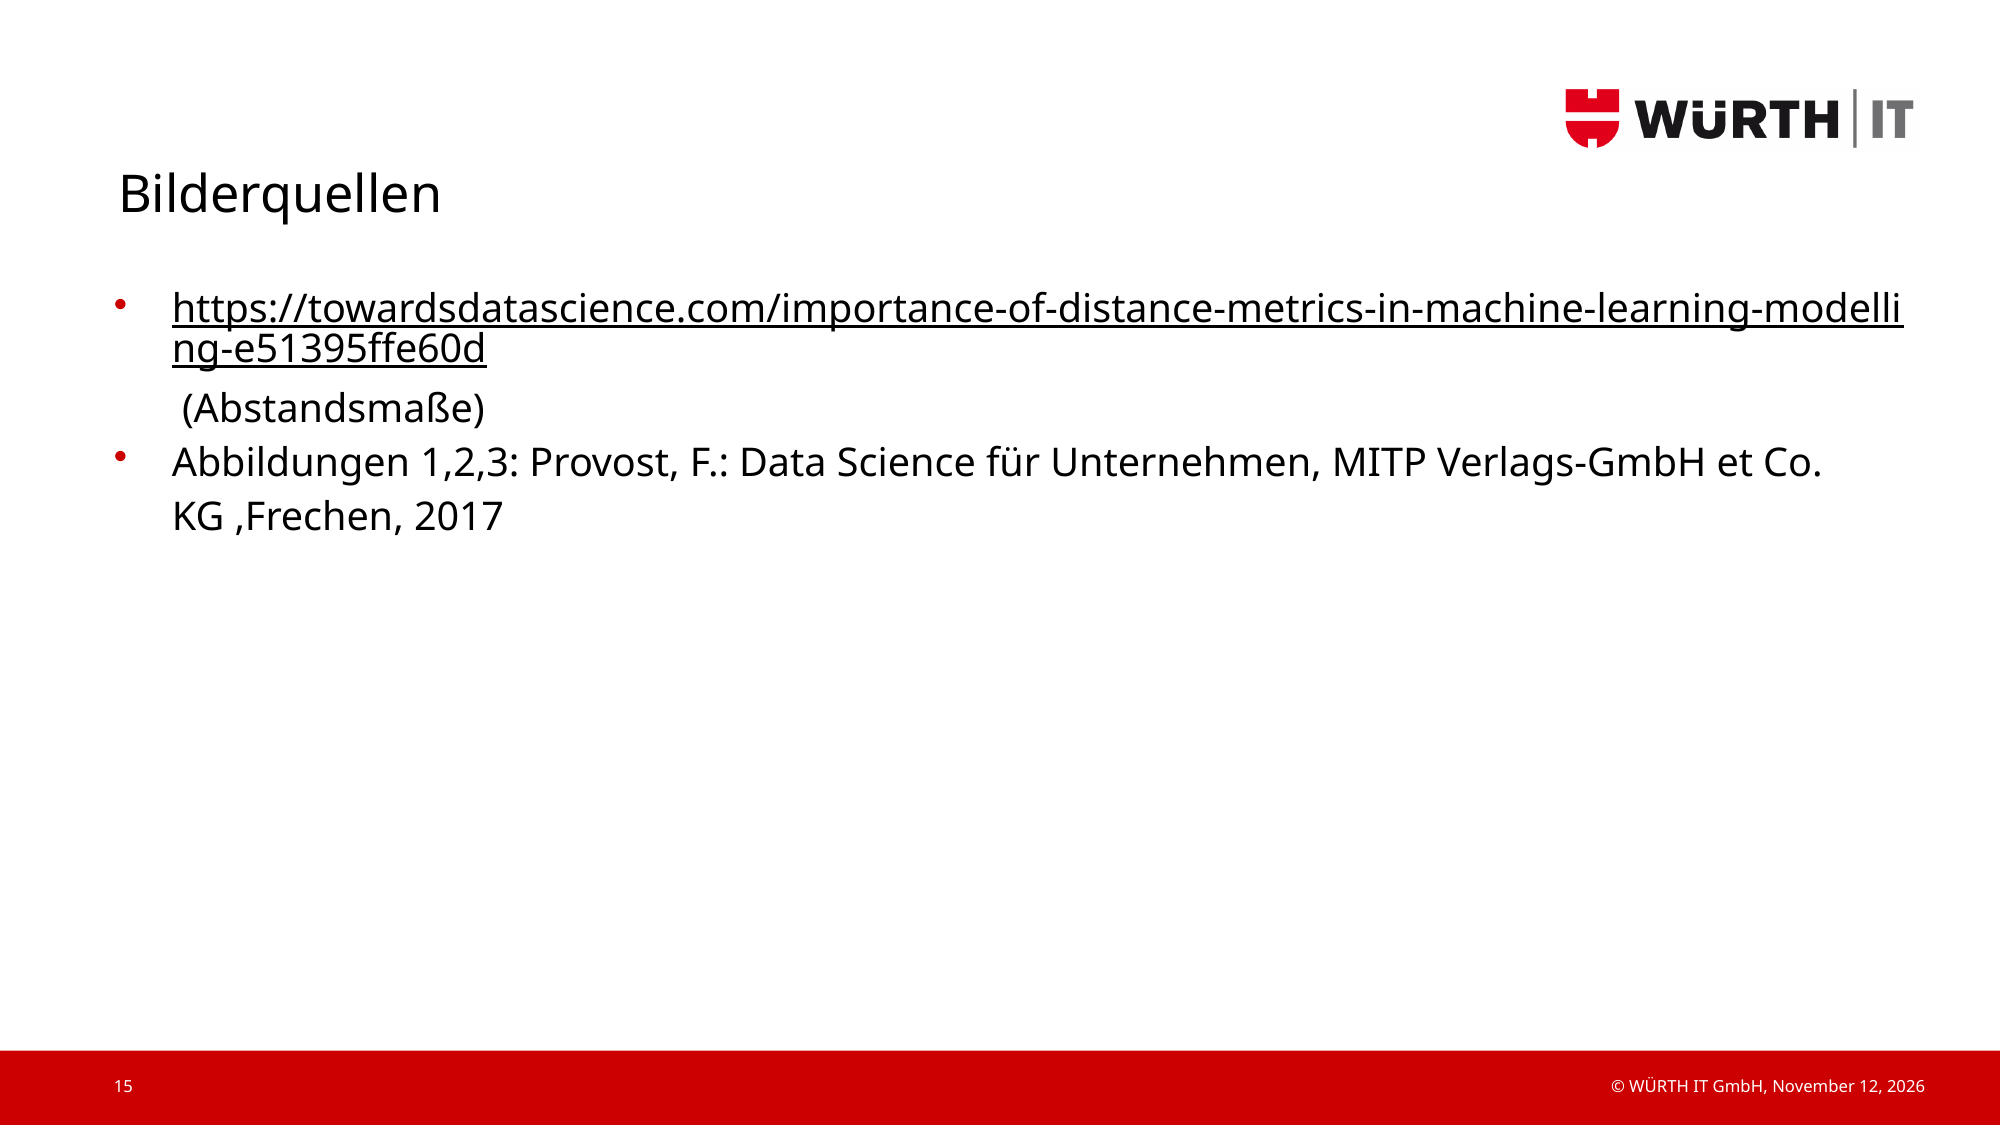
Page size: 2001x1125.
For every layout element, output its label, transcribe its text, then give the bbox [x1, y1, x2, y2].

picture [1565, 81, 1920, 152]
title Bilderquellen [118, 88, 1366, 223]
slide_number 15 [113, 1076, 166, 1103]
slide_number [1354, 1076, 1926, 1103]
list https://towardsdatascience.com/importance-of-distance-metrics-in-machine-learning-modelling-e51395ffe60d (Abstandsmaße) Abbildungen 1,2,3: Provost, F.: Data Science für Unternehmen, MITP Verlags-GmbH et Co. KG ,Frechen, 2017 [113, 282, 1912, 963]
